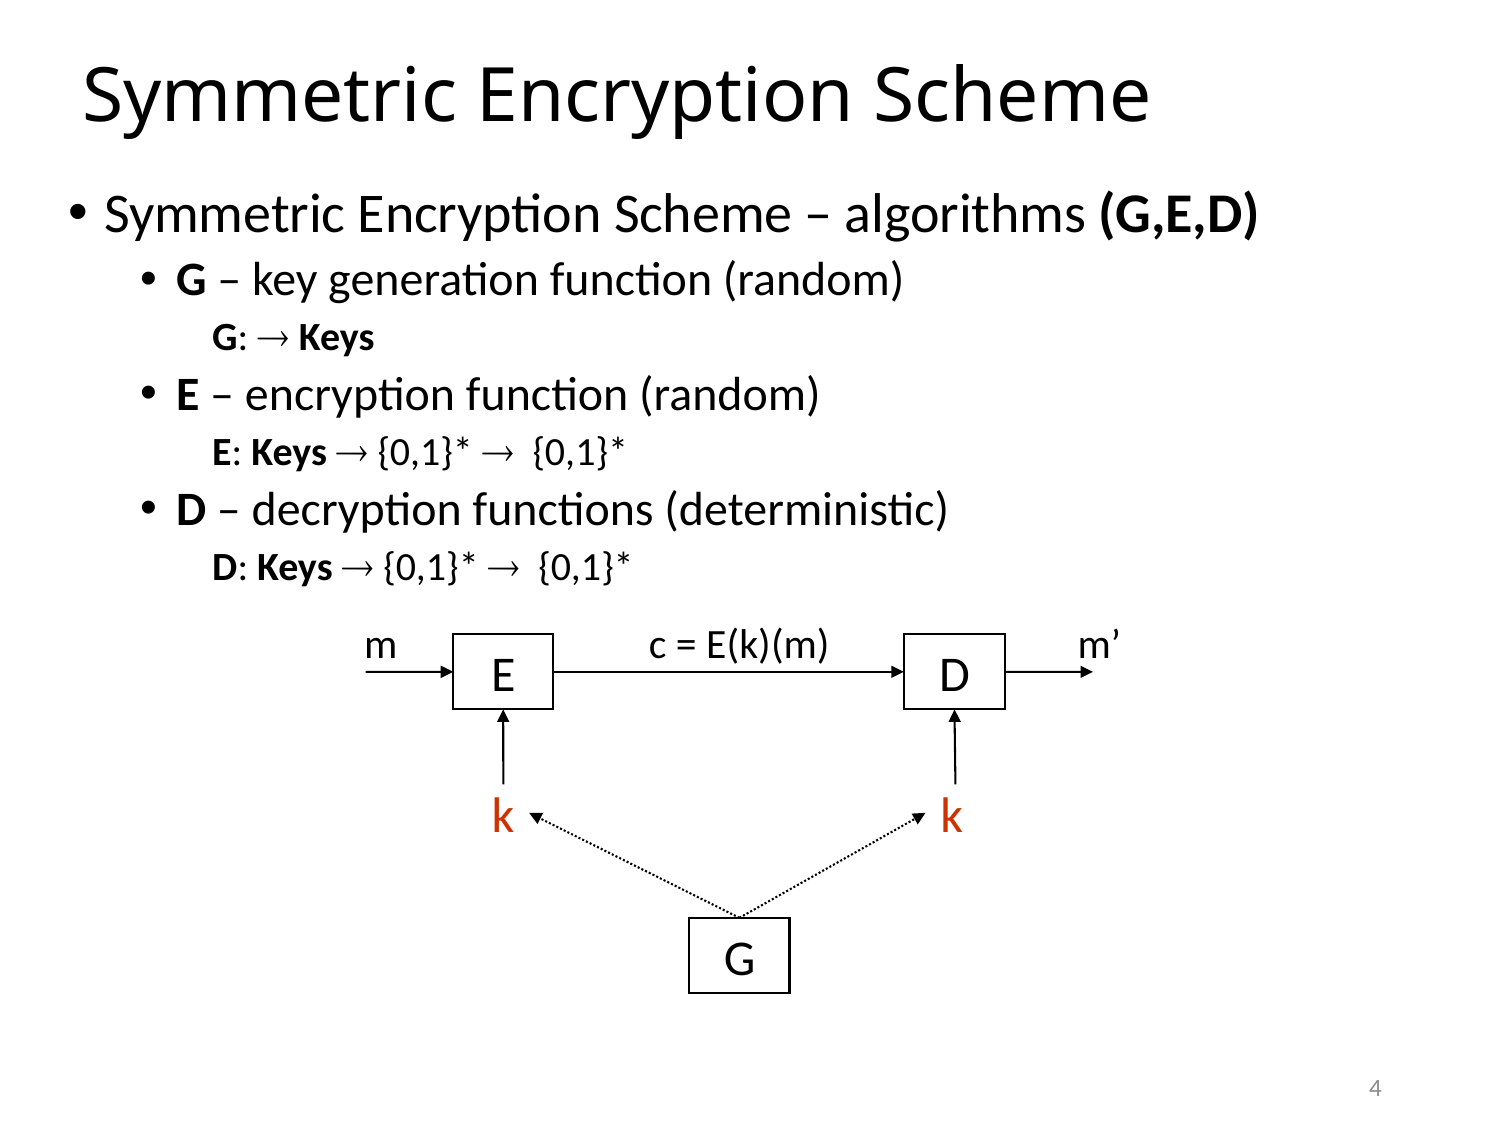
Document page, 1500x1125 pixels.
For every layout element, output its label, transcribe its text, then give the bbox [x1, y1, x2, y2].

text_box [739, 813, 926, 917]
text_box m’ [1062, 609, 1137, 675]
title Symmetric Encryption Scheme [67, 42, 1433, 152]
text_box c = E(k)(m) [633, 609, 845, 671]
text_box m [349, 609, 413, 675]
list Symmetric Encryption Scheme – algorithms (G,E,D) G – key generation function (random) G:  Keys E – encryption function (random) E: Keys  {0,1}*  {0,1}* D – decryption functions (deterministic) D: Keys  {0,1}*  {0,1}* [53, 176, 1425, 600]
text_box D [903, 634, 1006, 710]
text_box G [689, 917, 790, 994]
slide_number 4 [1059, 1070, 1397, 1103]
text_box E [453, 634, 554, 710]
text_box k [476, 775, 530, 851]
text_box k [925, 775, 978, 851]
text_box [529, 813, 739, 917]
